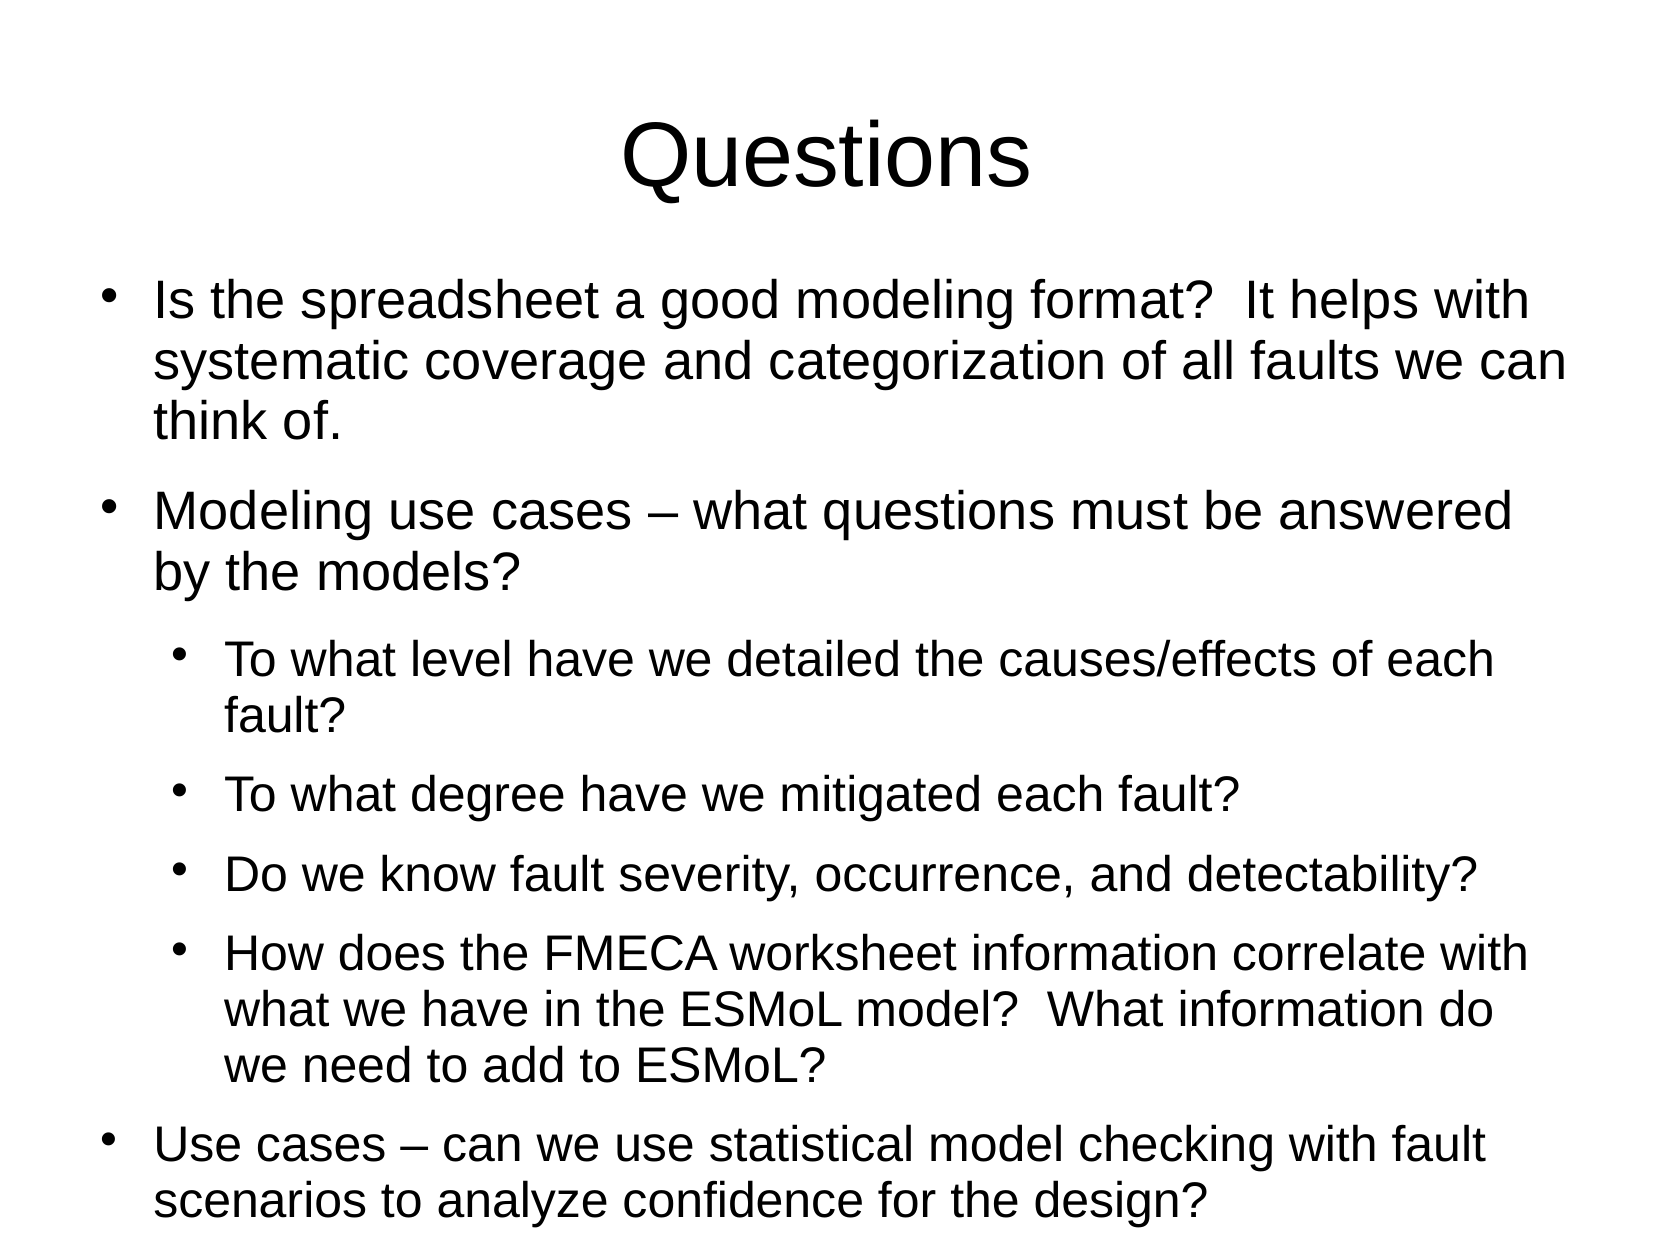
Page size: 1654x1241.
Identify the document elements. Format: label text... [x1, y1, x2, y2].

list Is the spreadsheet a good modeling format? It helps with systematic coverage and categorization of all faults we can think of. Modeling use cases – what questions must be answered by the models? To what level have we detailed the causes/effects of each fault? To what degree have we mitigated each fault? Do we know fault severity, occurrence, and detectability? How does the FMECA worksheet information correlate with what we have in the ESMoL model? What information do we need to add to ESMoL? Use cases – can we use statistical model checking with fault scenarios to analyze confidence for the design? [82, 266, 1571, 1225]
title Questions [82, 56, 1571, 249]
